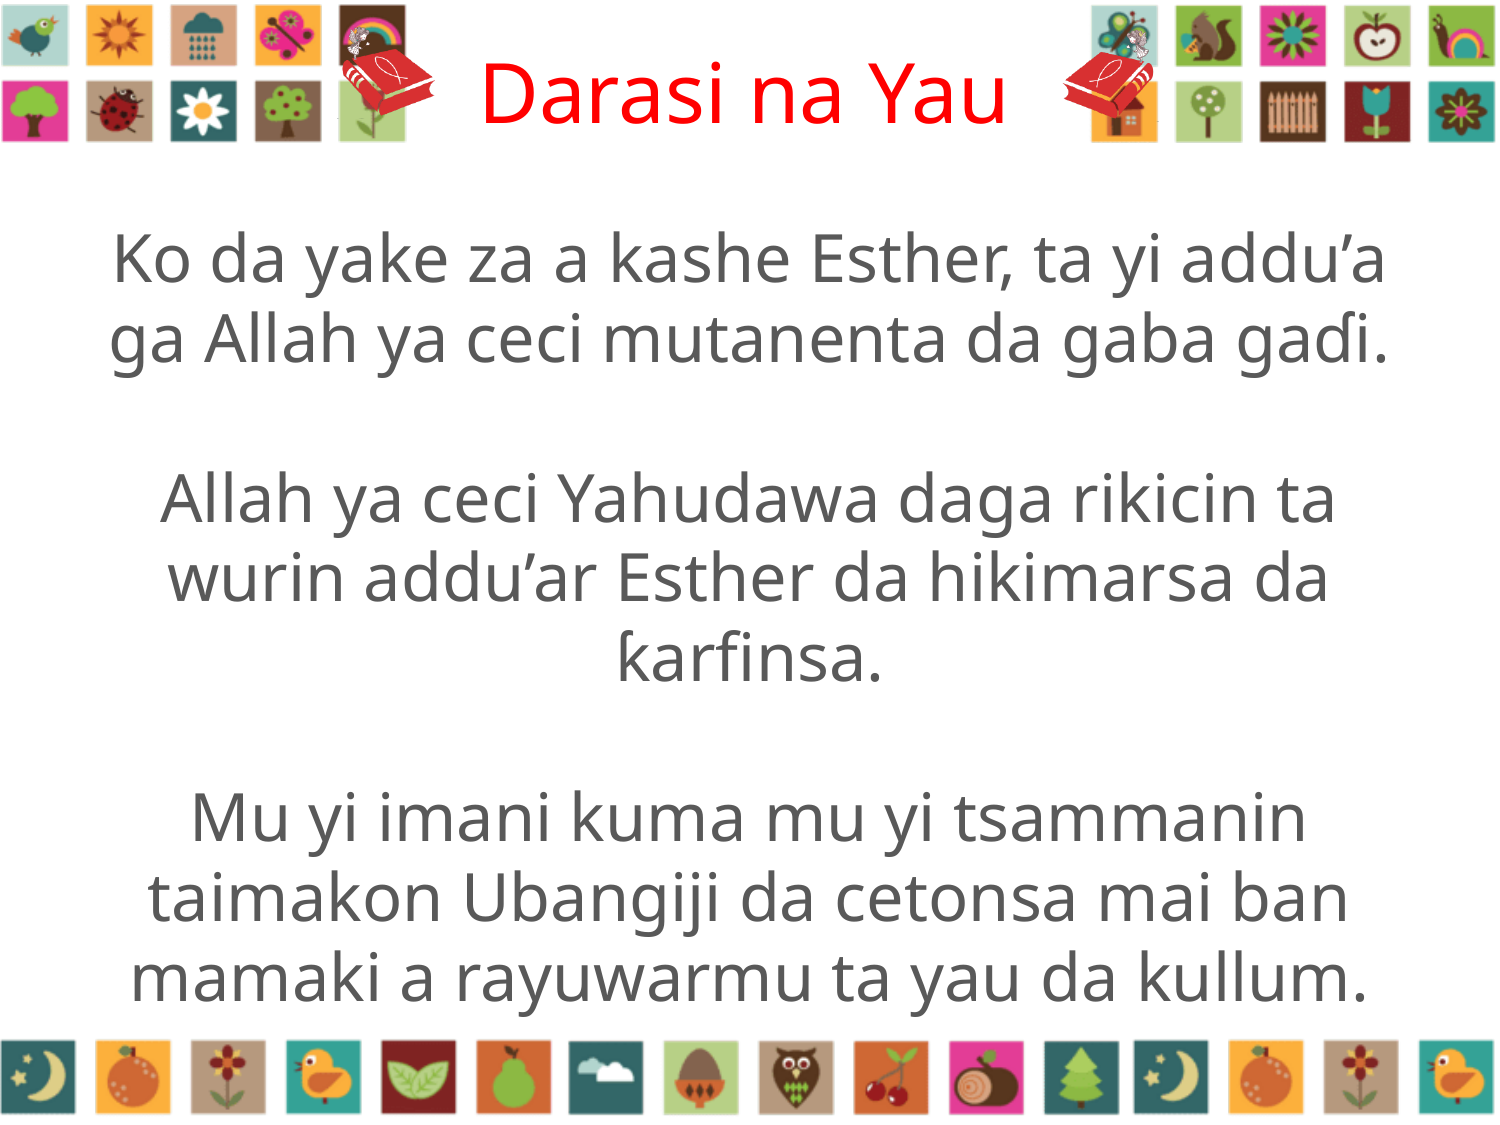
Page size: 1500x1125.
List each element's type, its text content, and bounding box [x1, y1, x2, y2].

text_box Ko da yake za a kashe Esther, ta yi addu’a ga Allah ya ceci mutanenta da gaba gaɗi. Allah ya ceci Yahudawa daga rikicin ta wurin addu’ar Esther da hikimarsa da ƙarfinsa. Mu yi imani kuma mu yi tsammanin taimakon Ubangiji da cetonsa mai ban mamaki a rayuwarmu ta yau da kullum. [76, 208, 1424, 1023]
picture [1031, 3, 1500, 150]
text_box Darasi na Yau [424, 32, 1077, 148]
picture [0, 3, 467, 150]
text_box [0, 1028, 1500, 1118]
